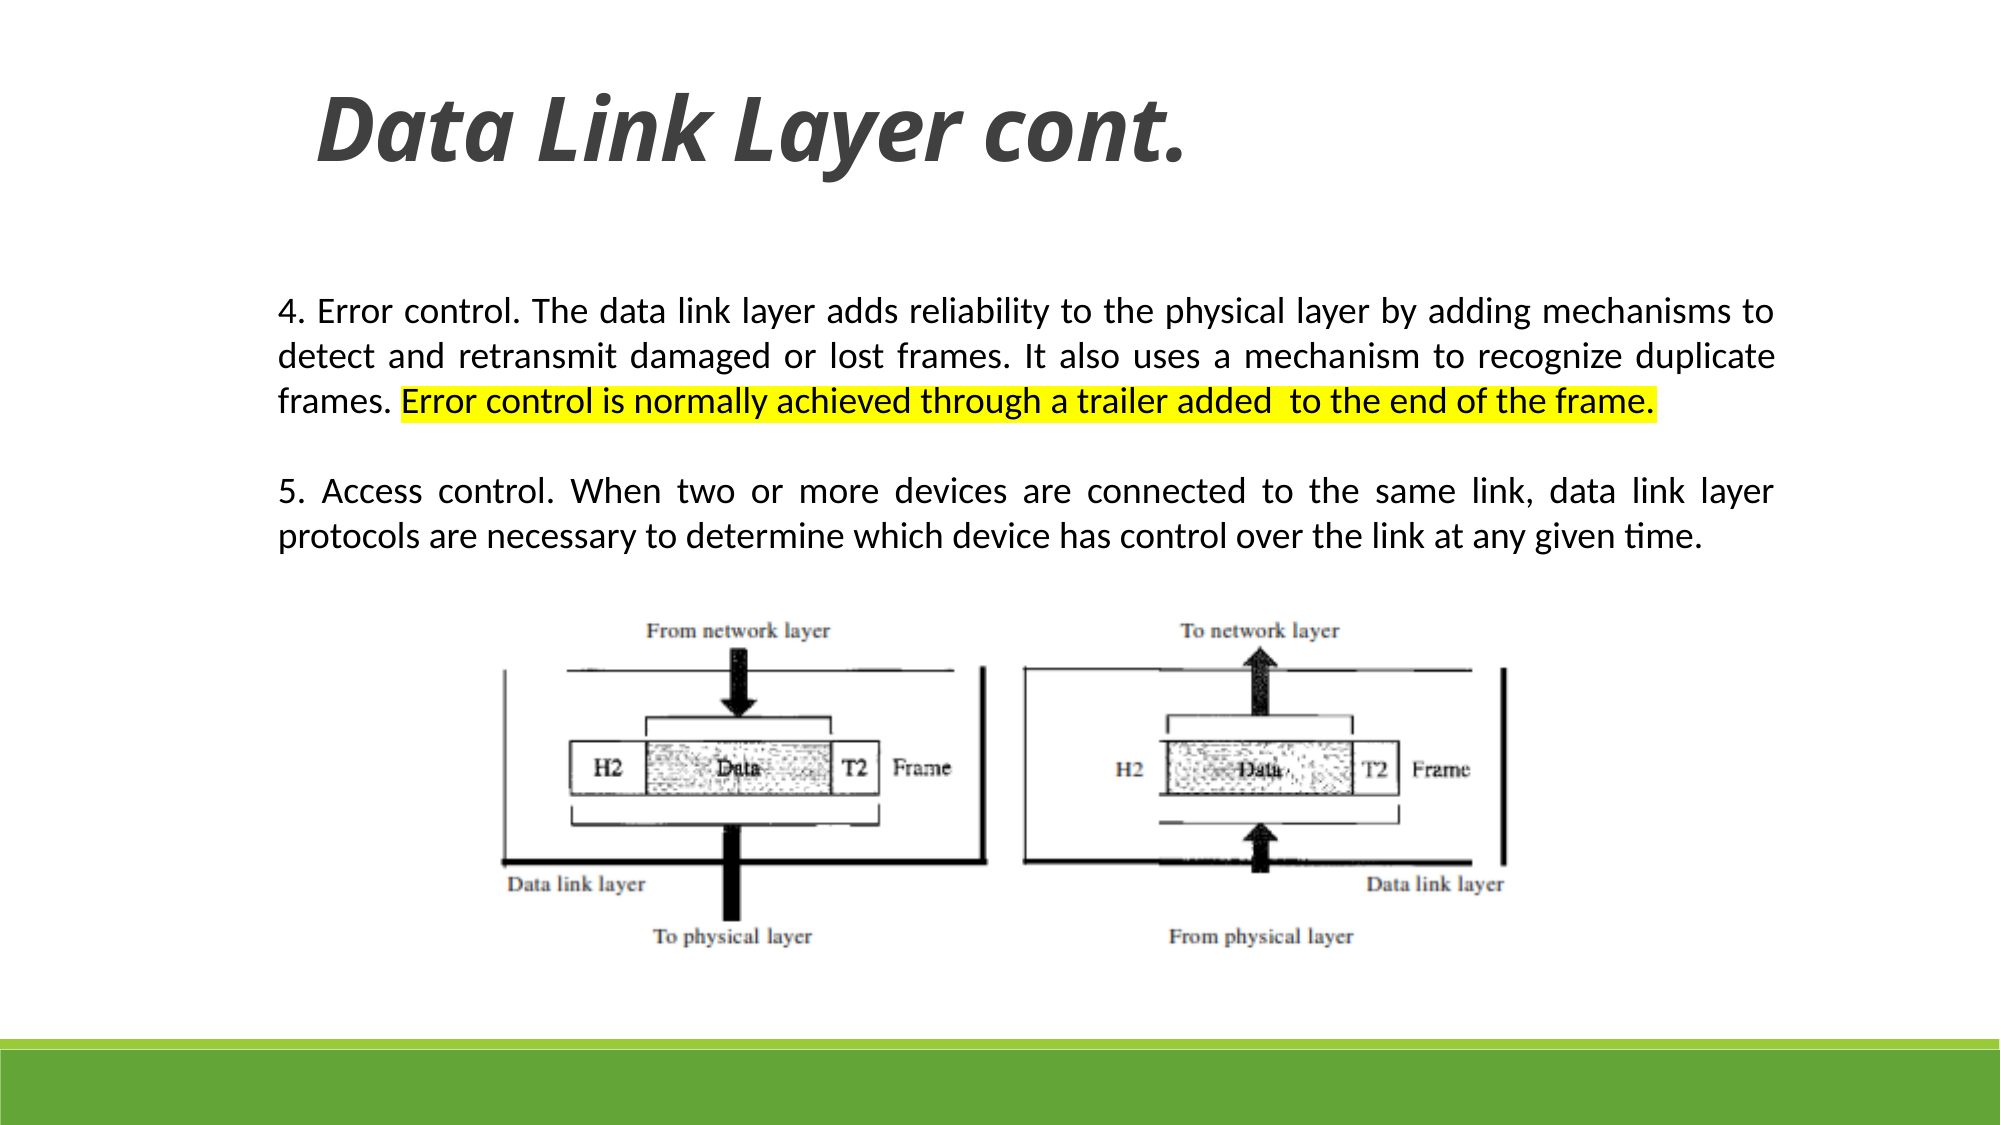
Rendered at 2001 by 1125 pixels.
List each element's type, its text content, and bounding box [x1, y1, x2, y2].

text_box Data Link Layer cont. [299, 59, 1950, 188]
text_box 4. Error control. The data link layer adds reliability to the physical layer by adding mechanisms to detect and retransmit damaged or lost frames. It also uses a mecha­nism to recognize duplicate frames. Error control is normally achieved through a trailer added to the end of the frame. 5. Access control. When two or more devices are connected to the same link, data link layer protocols are necessary to determine which device has control over the link at any given time. [263, 279, 1791, 609]
picture [475, 611, 1549, 970]
